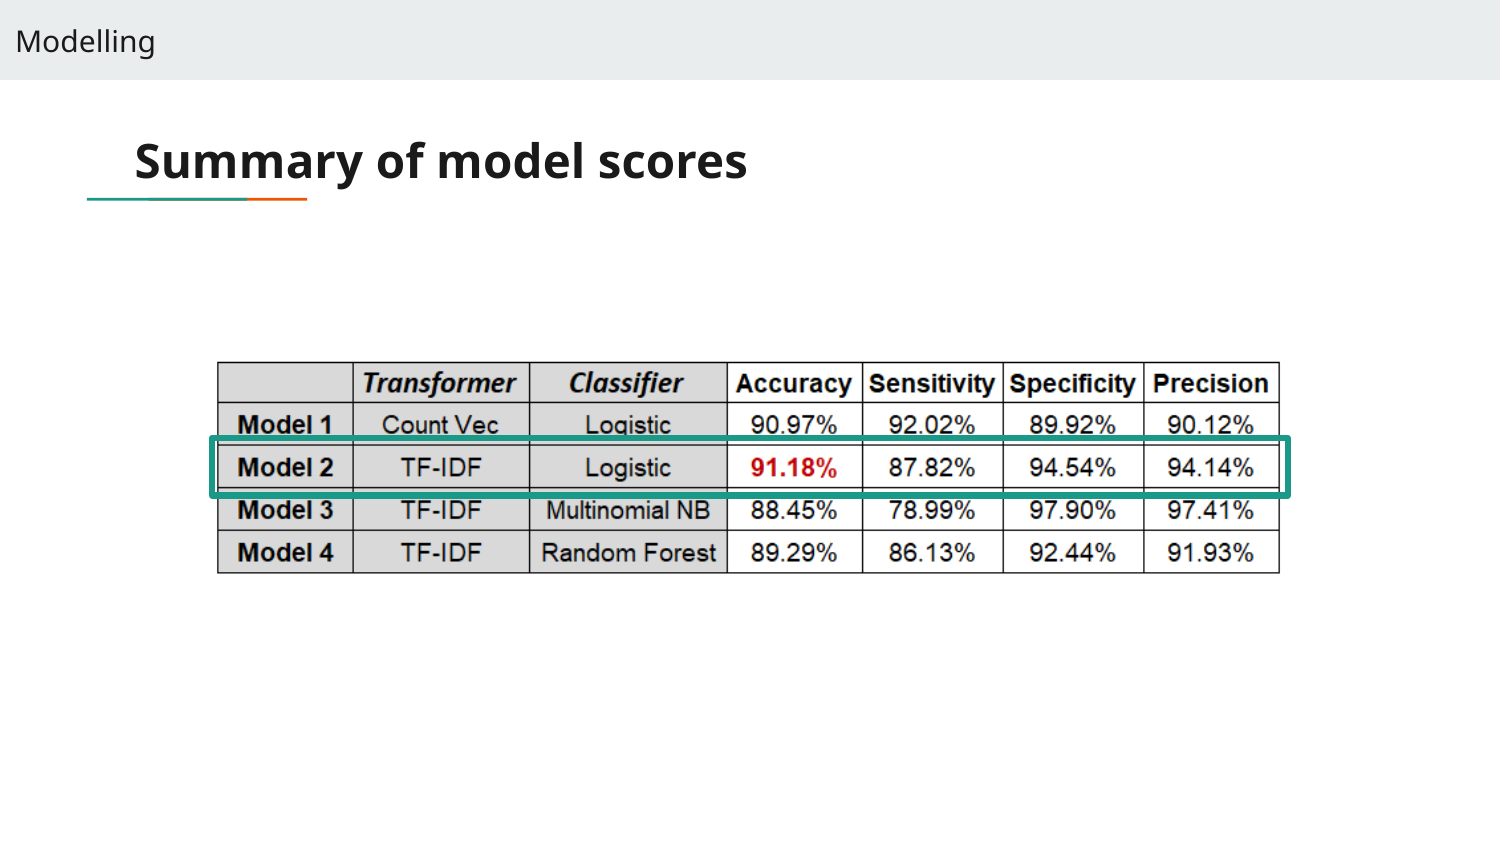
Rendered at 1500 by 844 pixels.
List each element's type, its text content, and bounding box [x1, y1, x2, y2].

title Modelling [0, 0, 1500, 82]
title Summary of model scores [119, 116, 1381, 205]
picture [211, 354, 1289, 580]
